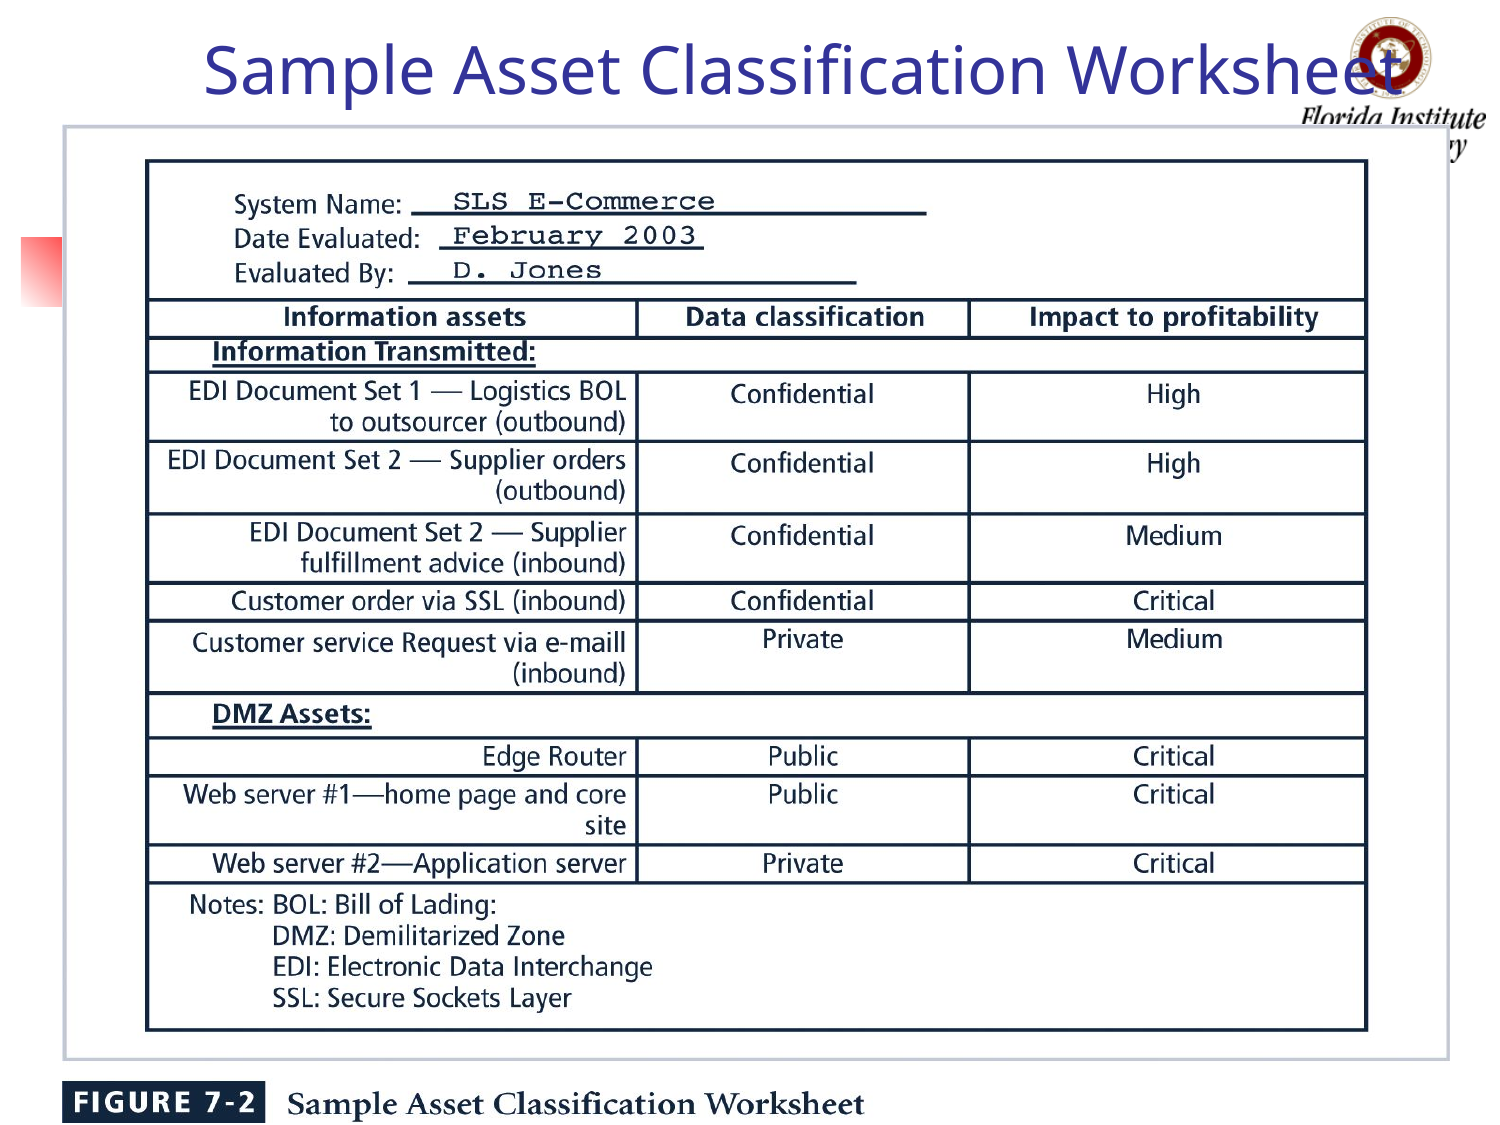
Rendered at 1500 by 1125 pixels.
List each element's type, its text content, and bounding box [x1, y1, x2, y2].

picture [1299, 17, 1486, 163]
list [62, 124, 1451, 1123]
title Sample Asset Classification Worksheet [188, 34, 1468, 276]
